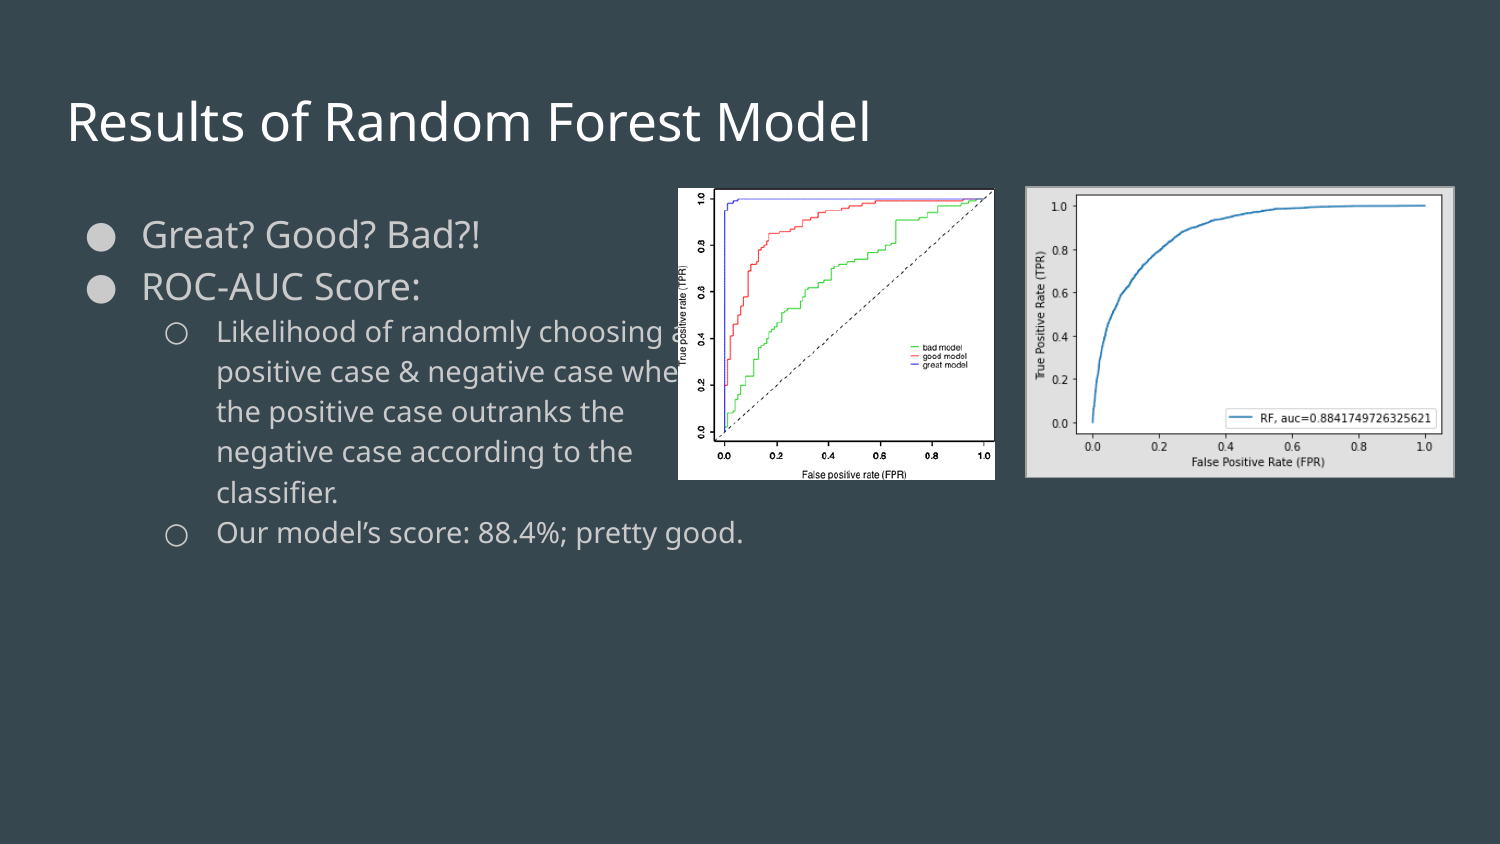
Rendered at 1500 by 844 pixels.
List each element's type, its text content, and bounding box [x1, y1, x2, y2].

picture [1028, 188, 1450, 475]
title Results of Random Forest Model [51, 72, 1449, 167]
picture [678, 188, 995, 480]
list Great? Good? Bad?! ROC-AUC Score: Likelihood of randomly choosing a positive case & negative case where the positive case outranks the negative case according to the classifier. Our model’s score: 88.4%; pretty good. [51, 189, 1449, 750]
text_box [1025, 186, 1454, 478]
